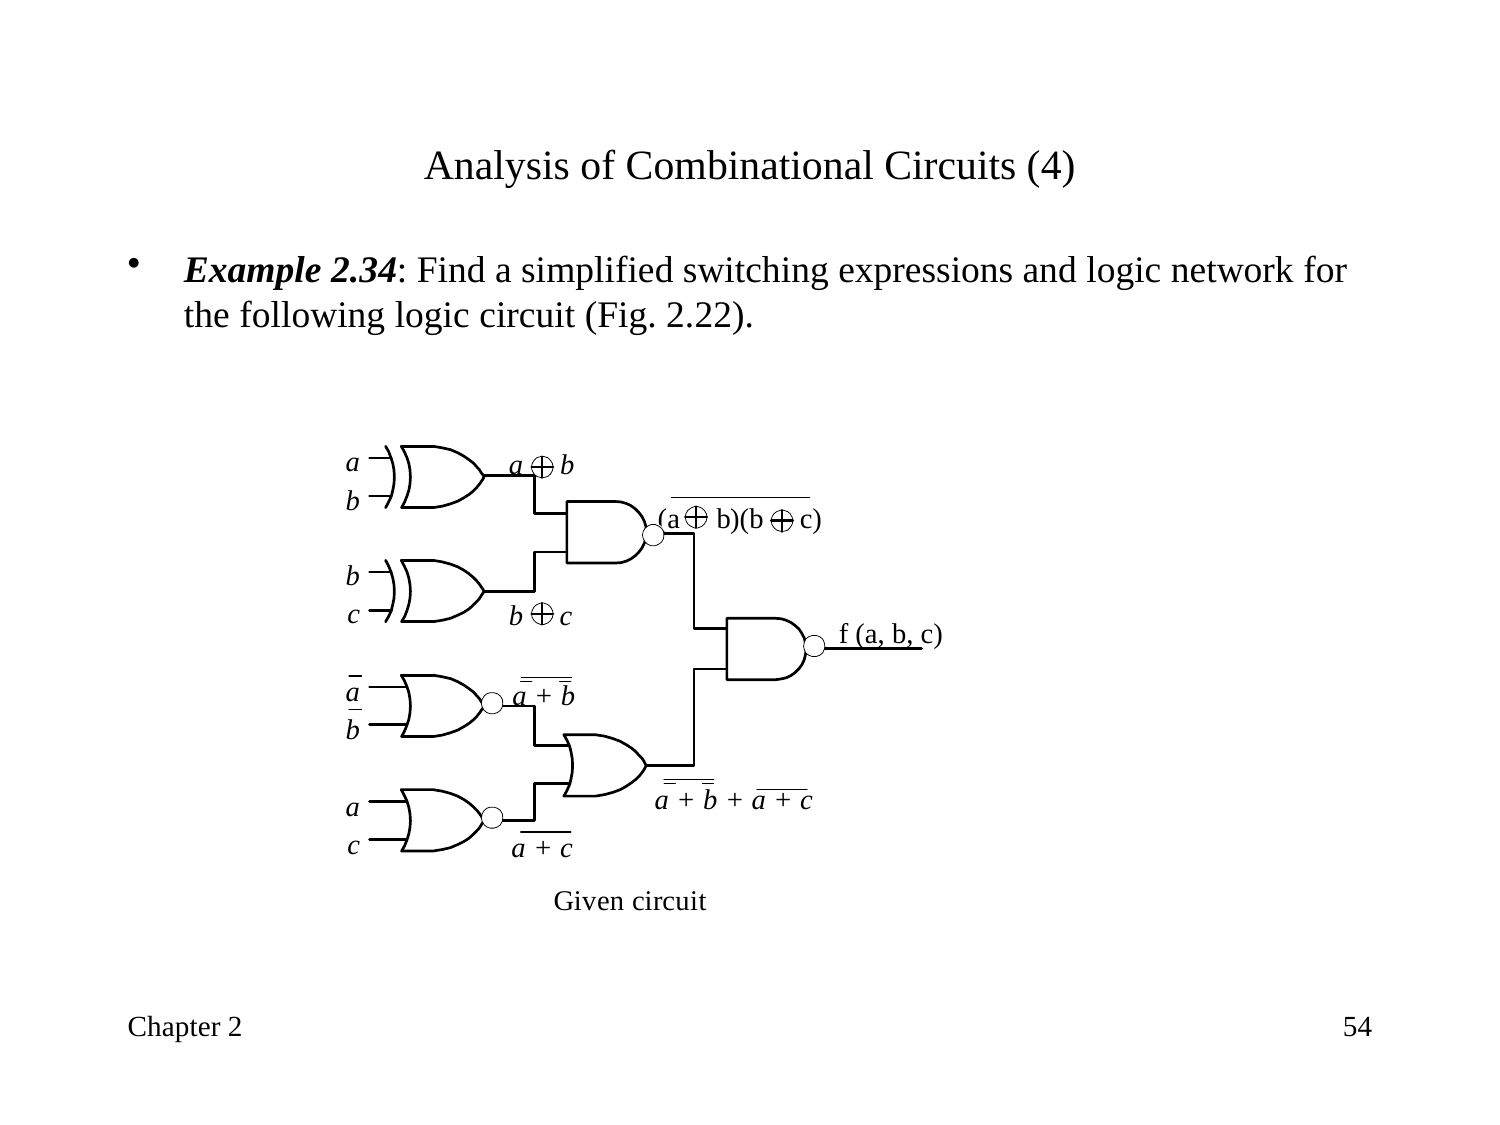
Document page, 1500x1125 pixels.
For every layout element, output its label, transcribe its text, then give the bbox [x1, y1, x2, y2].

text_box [337, 437, 1426, 935]
list Example 2.34: Find a simplified switching expressions and logic network for the following logic circuit (Fig. 2.22). [112, 237, 1388, 988]
footer Chapter 2 [112, 988, 588, 1063]
slide_number 54 [1074, 988, 1388, 1063]
title Analysis of Combinational Circuits (4) [112, 99, 1388, 226]
